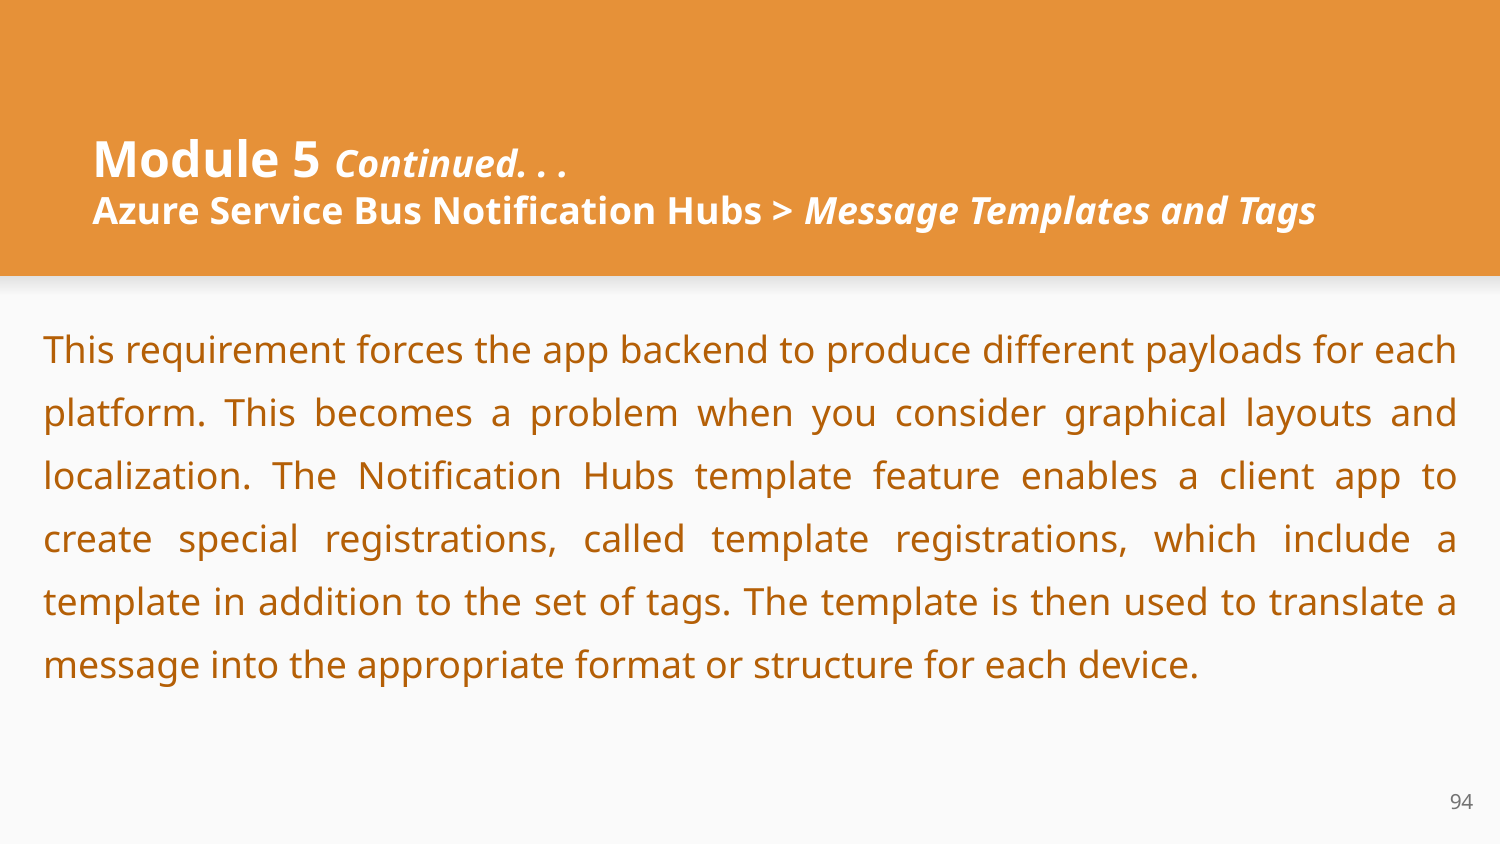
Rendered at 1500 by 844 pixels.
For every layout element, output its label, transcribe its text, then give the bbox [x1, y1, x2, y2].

slide_number ‹#› [1398, 770, 1489, 835]
title Module 5 Continued. . . Azure Service Bus Notification Hubs > Message Templates and Tags [77, 20, 1433, 248]
text_box This requirement forces the app backend to produce different payloads for each platform. This becomes a problem when you consider graphical layouts and localization. The Notification Hubs template feature enables a client app to create special registrations, called template registrations, which include a template in addition to the set of tags. The template is then used to translate a message into the appropriate format or structure for each device. [28, 293, 1475, 819]
